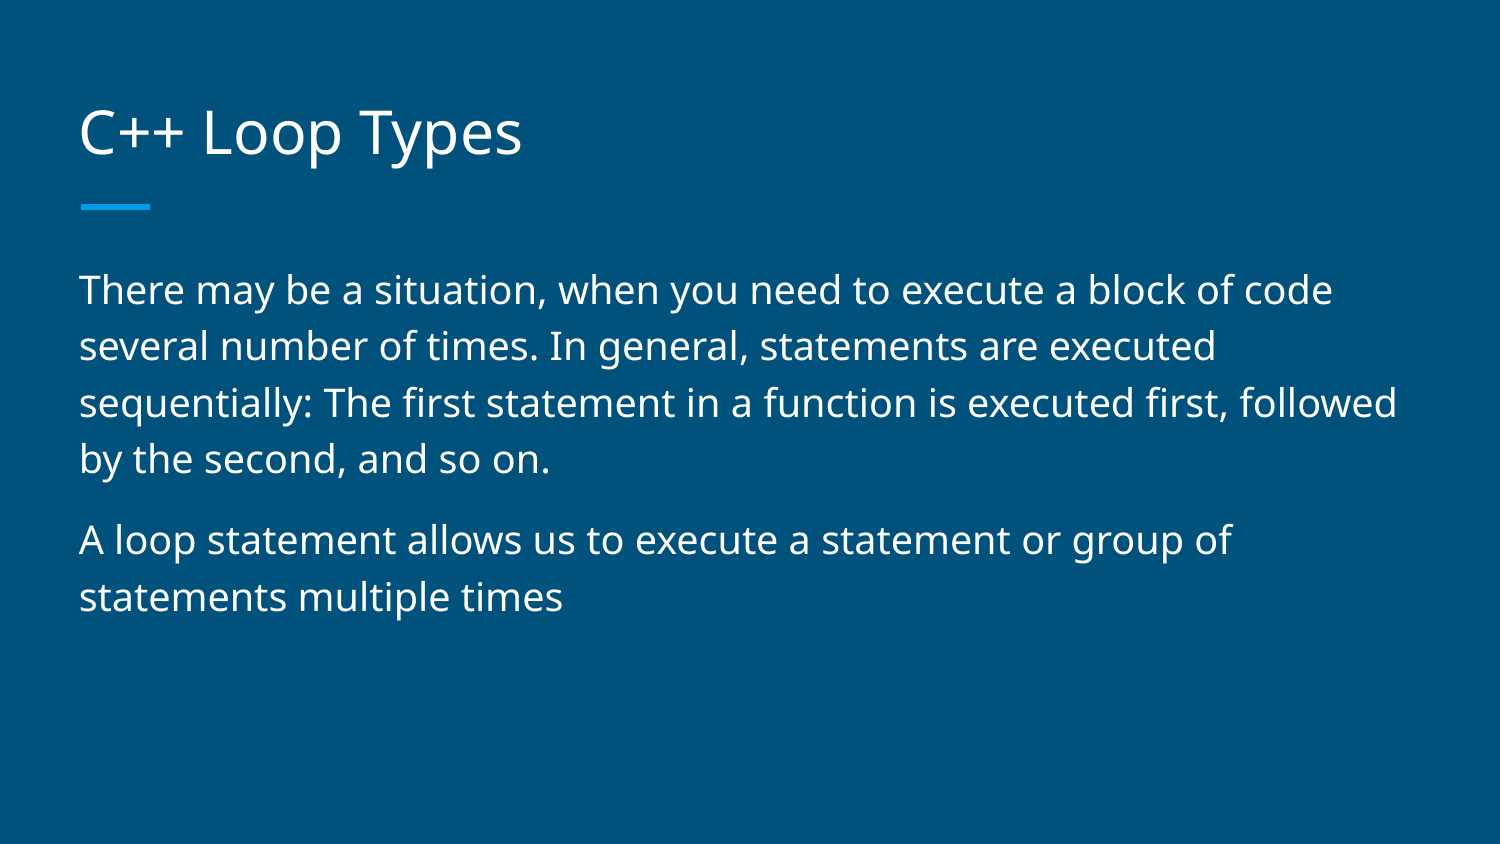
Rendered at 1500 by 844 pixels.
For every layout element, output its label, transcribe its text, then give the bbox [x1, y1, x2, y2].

list There may be a situation, when you need to execute a block of code several number of times. In general, statements are executed sequentially: The first statement in a function is executed first, followed by the second, and so on. A loop statement allows us to execute a statement or group of statements multiple times [63, 244, 1437, 750]
title C++ Loop Types [63, 75, 1437, 188]
